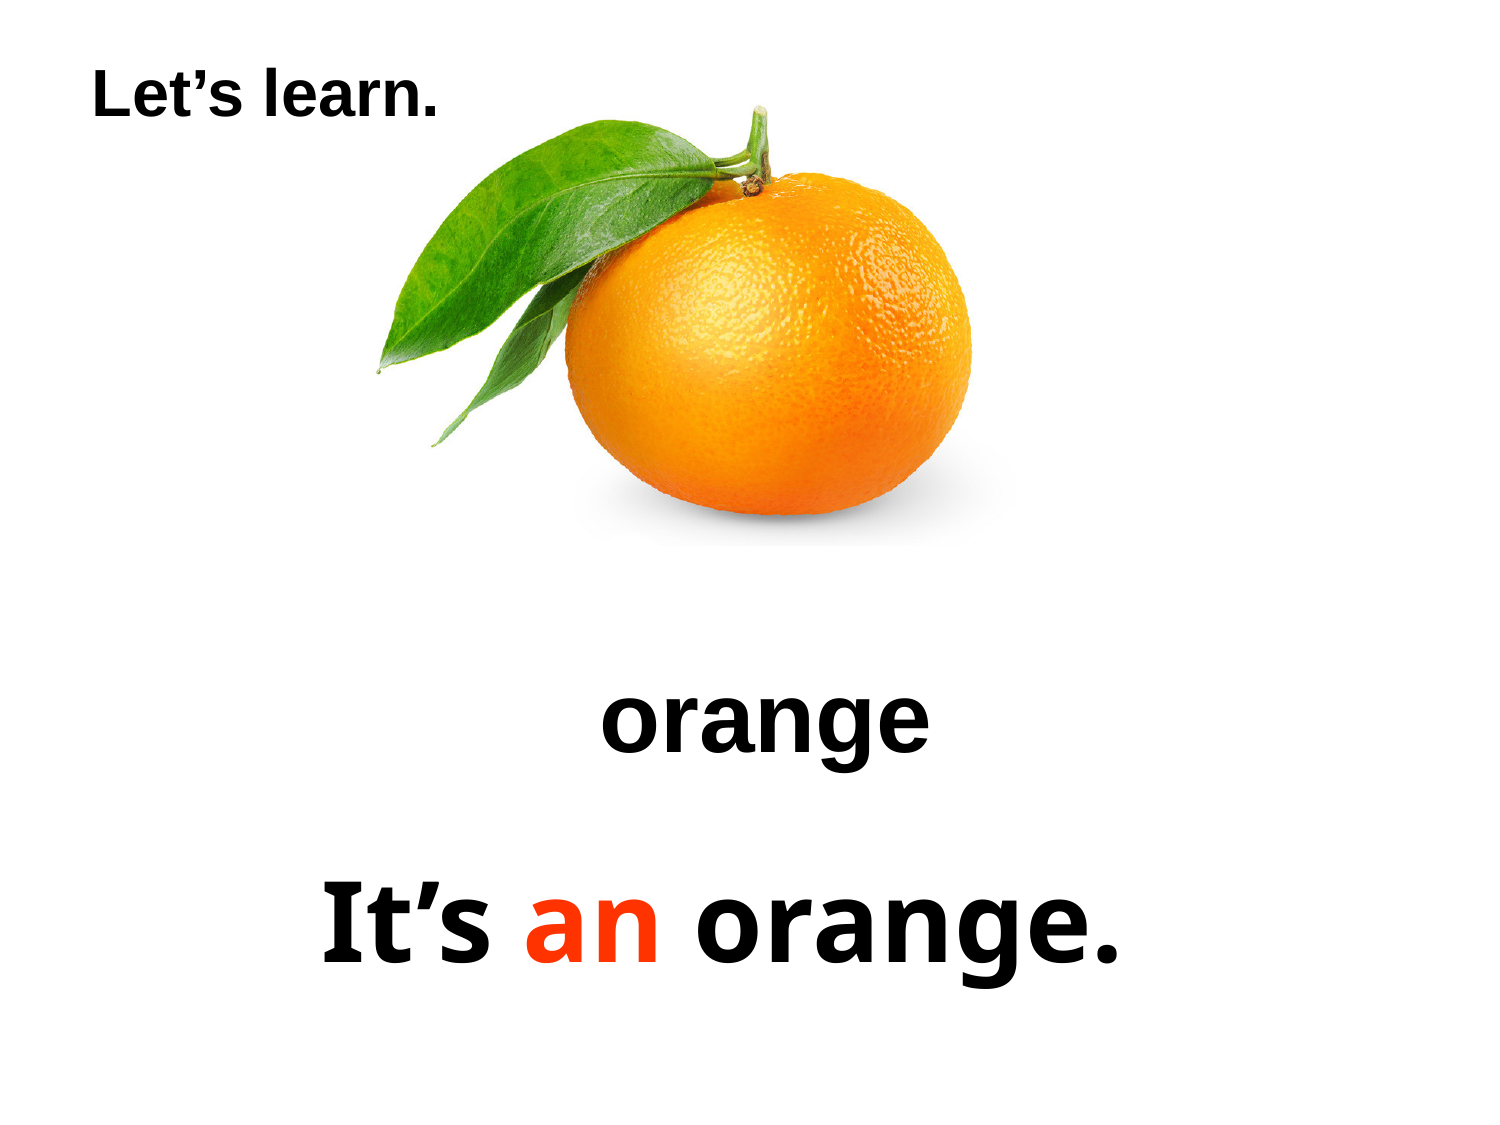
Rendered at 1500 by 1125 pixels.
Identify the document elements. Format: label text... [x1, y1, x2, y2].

text_box It’s an orange. [307, 842, 1253, 992]
text_box Let’s learn. [76, 42, 561, 138]
picture [354, 66, 1016, 546]
text_box orange [584, 645, 975, 780]
